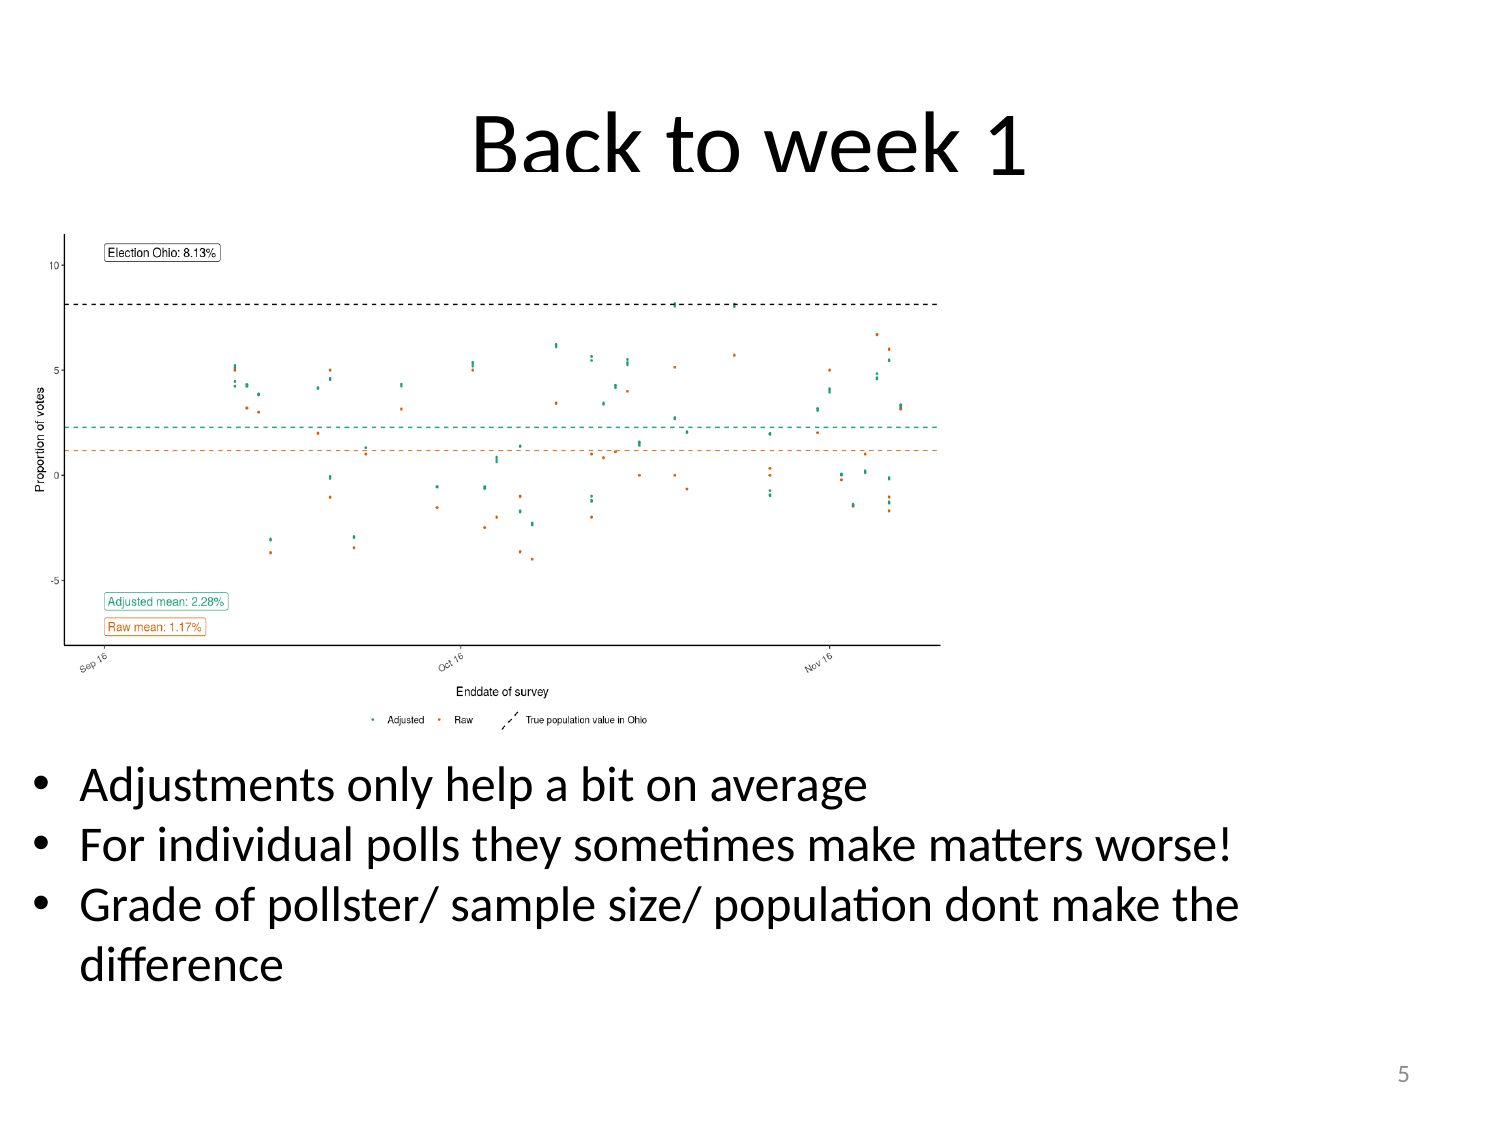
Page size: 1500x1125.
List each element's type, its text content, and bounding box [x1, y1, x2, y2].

title Back to week 1 [75, 45, 1425, 233]
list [29, 172, 987, 742]
slide_number 5 [1074, 1042, 1425, 1103]
text_box Adjustments only help a bit on average For individual polls they sometimes make matters worse! Grade of pollster/ sample size/ population dont make the difference [17, 744, 1471, 1045]
